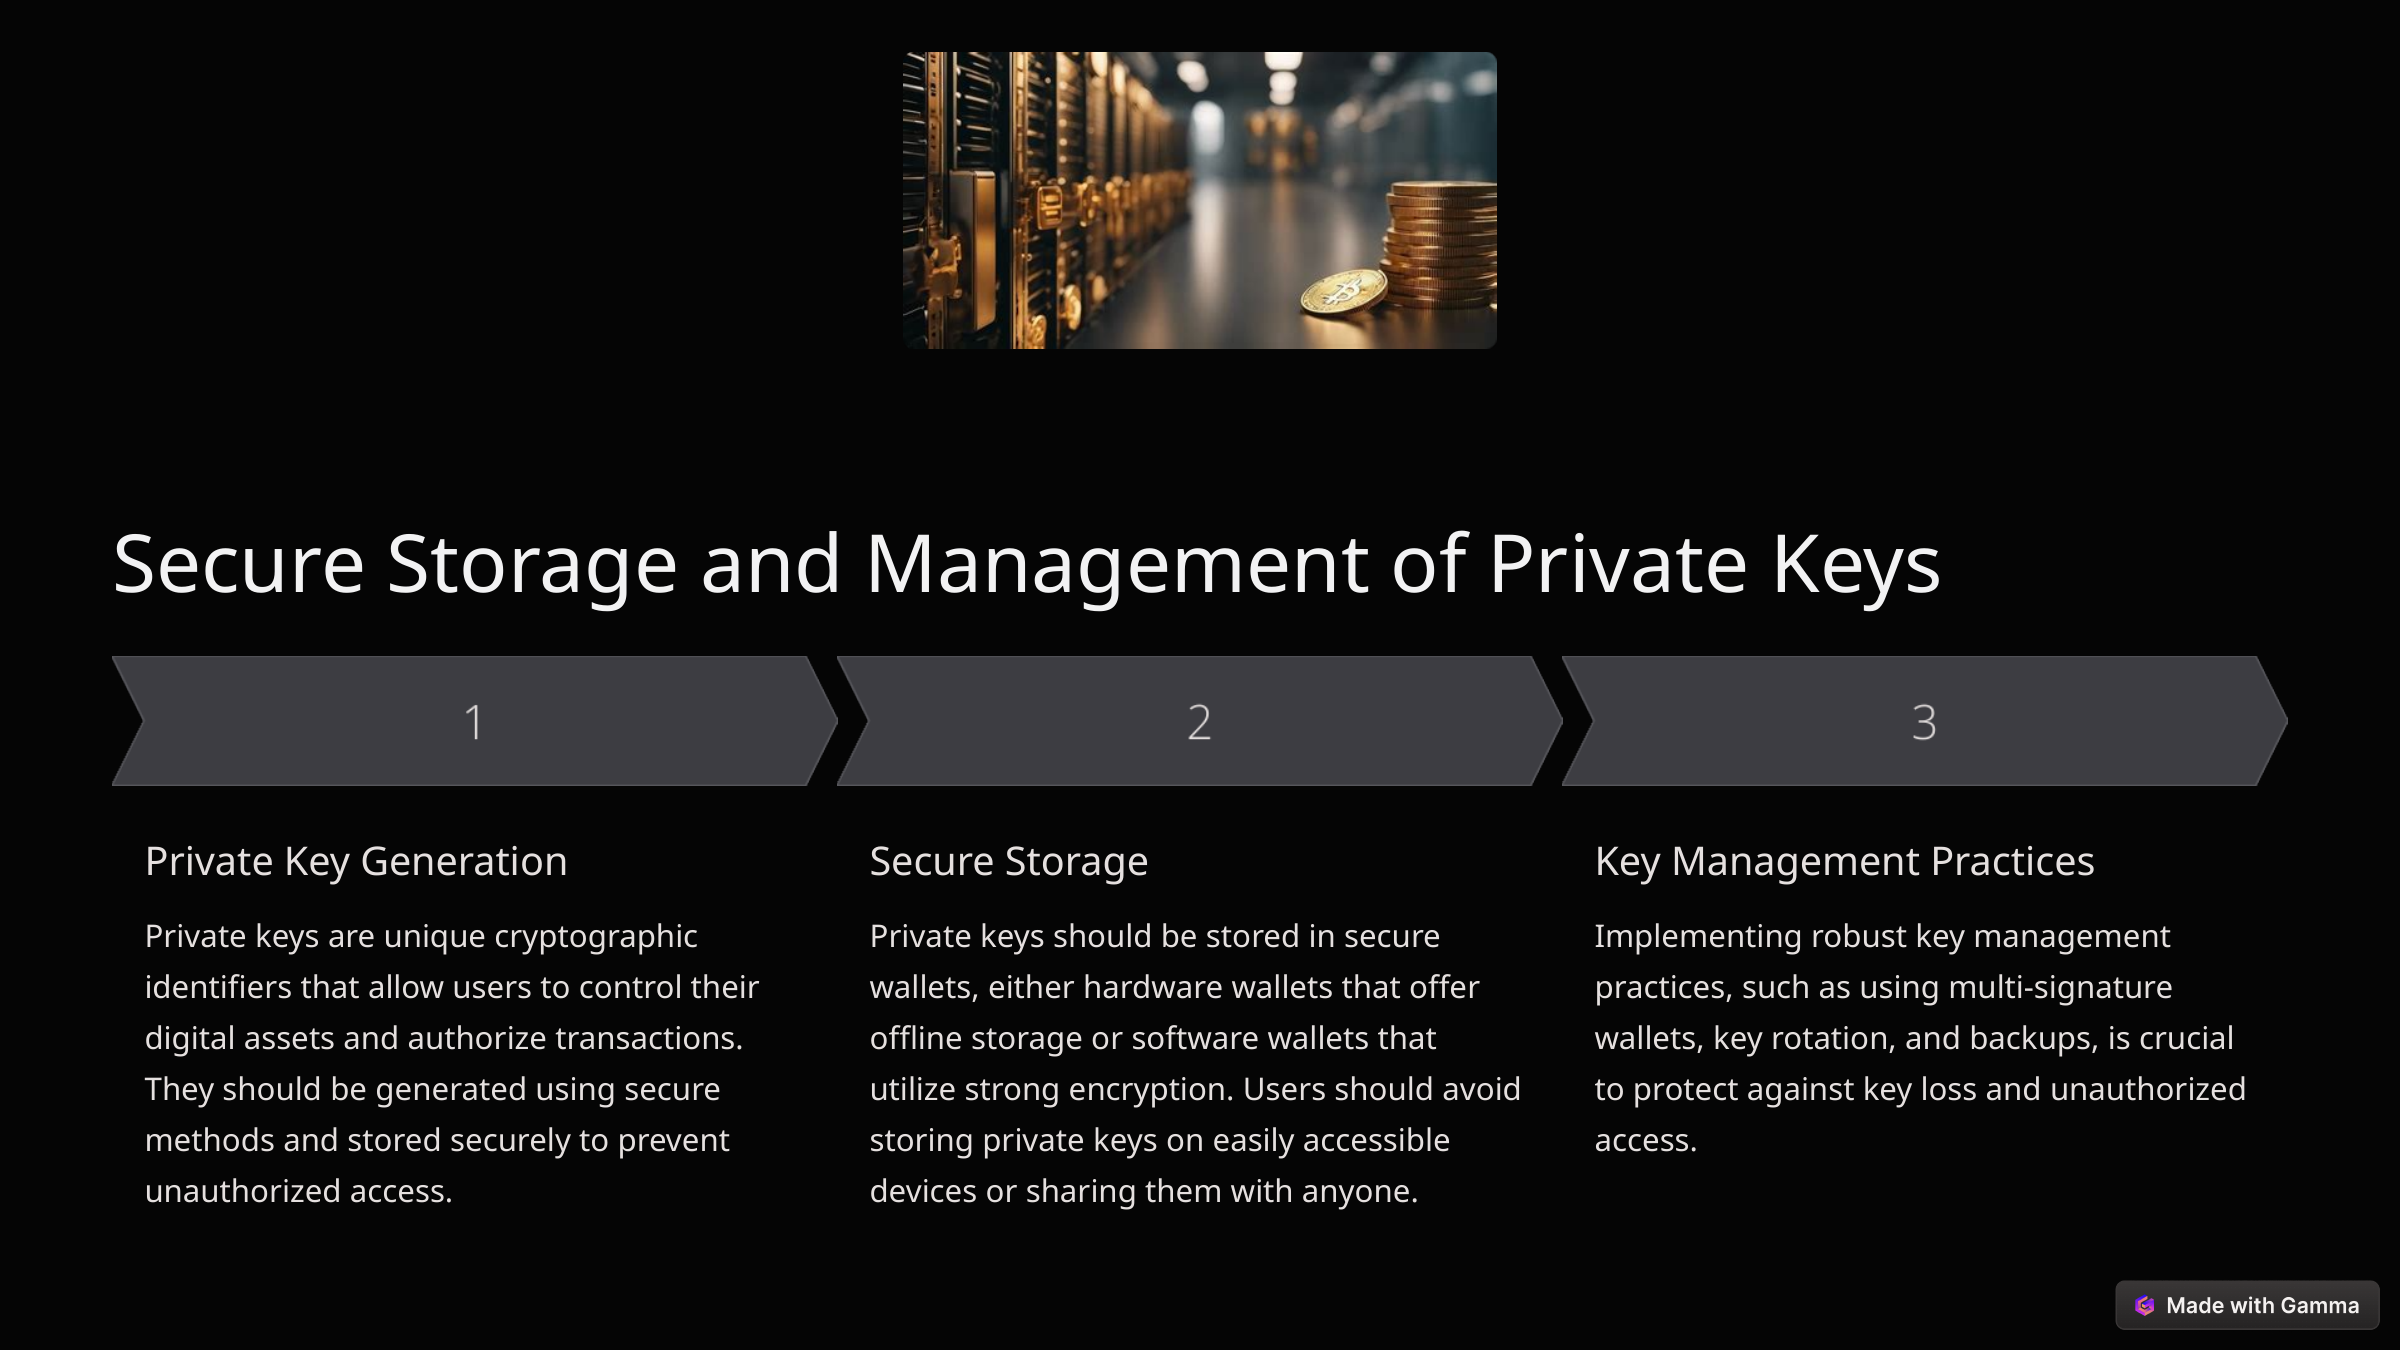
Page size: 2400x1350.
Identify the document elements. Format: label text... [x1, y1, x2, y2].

text_box Secure Storage and Management of Private Keys [112, 508, 2063, 609]
text_box Secure Storage [869, 833, 1272, 884]
text_box Private keys are unique cryptographic identifiers that allow users to control their digital assets and authorize transactions. They should be generated using secure methods and stored securely to prevent unauthorized access. [144, 902, 806, 1212]
text_box Private keys should be stored in secure wallets, either hardware wallets that offer offline storage or software wallets that utilize strong encryption. Users should avoid storing private keys on easily accessible devices or sharing them with anyone. [869, 902, 1531, 1212]
text_box Implementing robust key management practices, such as using multi-signature wallets, key rotation, and backups, is crucial to protect against key loss and unauthorized access. [1594, 902, 2256, 1160]
picture [112, 656, 2288, 786]
picture [0, 0, 2400, 402]
text_box Private Key Generation [144, 833, 594, 884]
text_box Key Management Practices [1594, 833, 2140, 884]
picture [2106, 1271, 2389, 1339]
